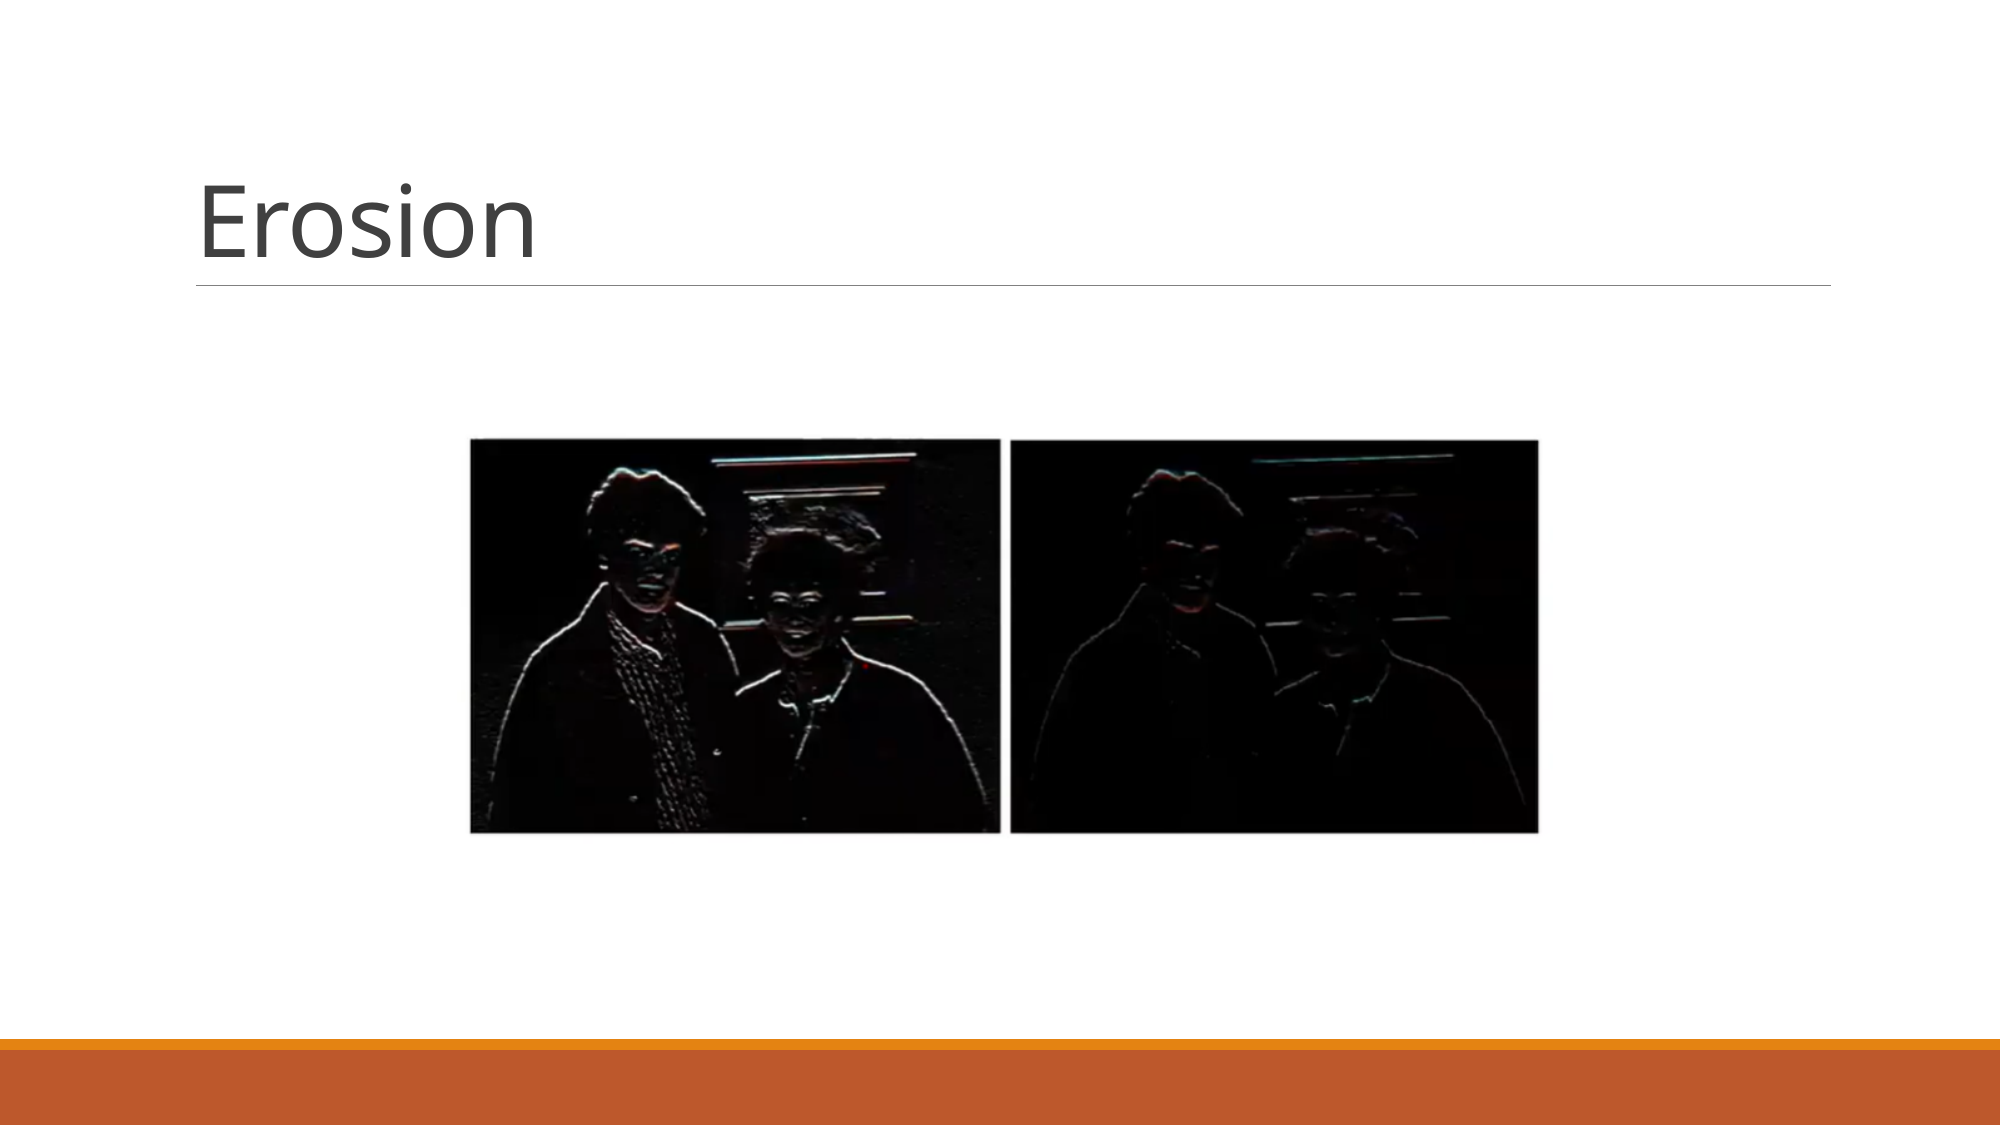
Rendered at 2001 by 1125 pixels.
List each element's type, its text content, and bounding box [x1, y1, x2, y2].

title Erosion [180, 47, 1830, 285]
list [456, 421, 1553, 844]
